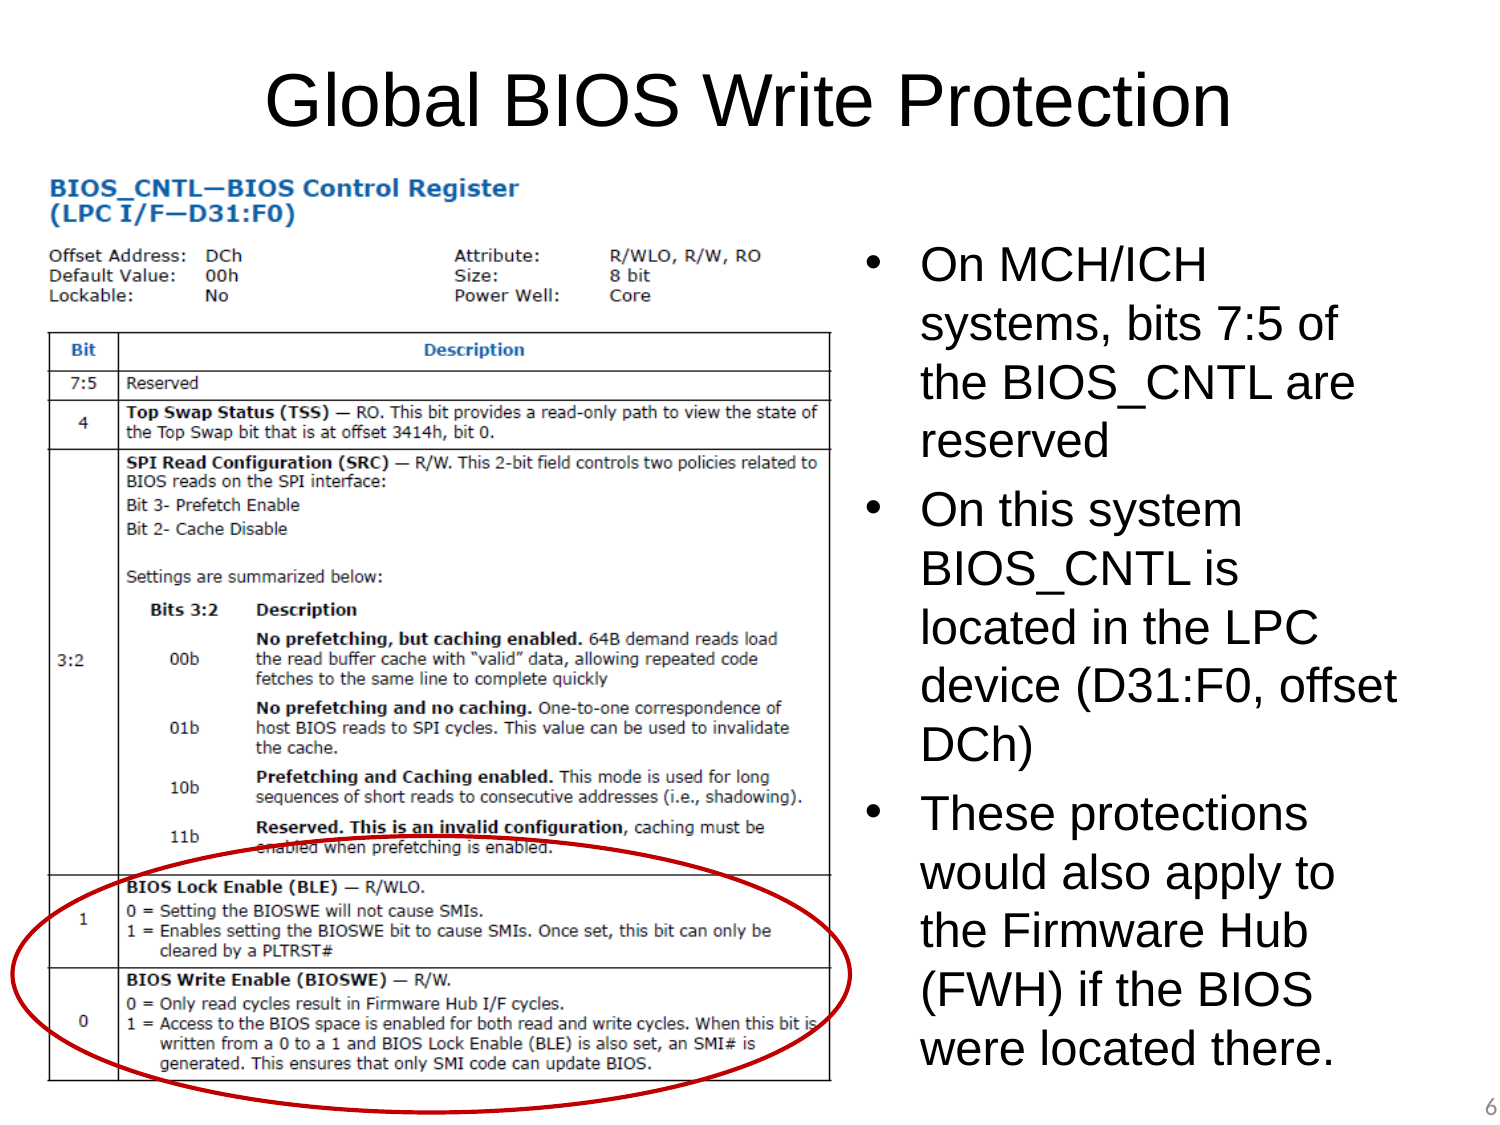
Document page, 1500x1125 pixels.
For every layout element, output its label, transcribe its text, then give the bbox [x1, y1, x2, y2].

picture [37, 173, 837, 1088]
slide_number 6 [1162, 1074, 1500, 1125]
list On MCH/ICH systems, bits 7:5 of the BIOS_CNTL are reserved On this system BIOS_CNTL is located in the LPC device (D31:F0, offset DCh) These protections would also apply to the Firmware Hub (FWH) if the BIOS were located there. [849, 224, 1425, 1088]
text_box [10, 929, 32, 1019]
text_box [841, 941, 849, 1007]
title Global BIOS Write Protection [75, 2, 1425, 190]
text_box [226, 1097, 636, 1115]
